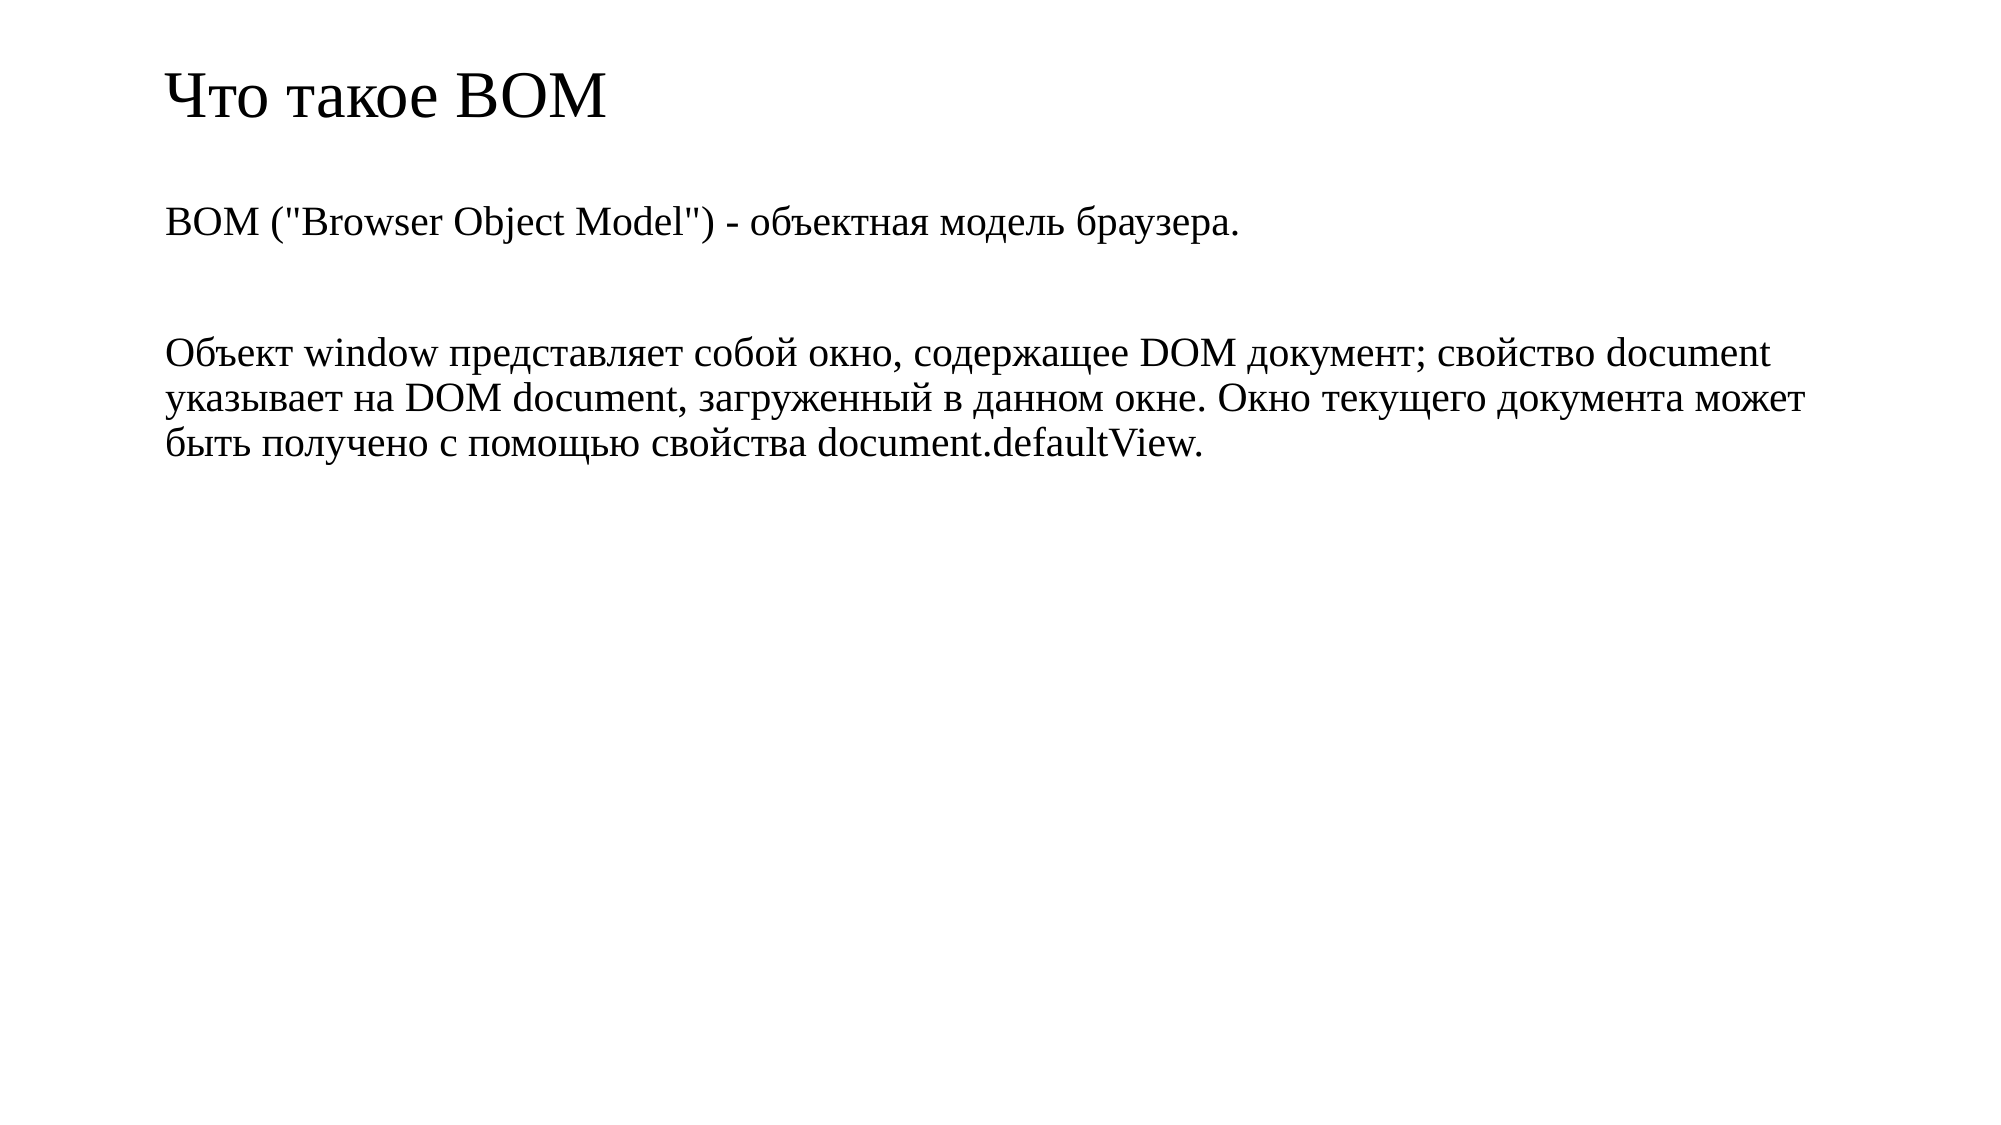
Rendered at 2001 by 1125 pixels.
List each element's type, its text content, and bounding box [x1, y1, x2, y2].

list BOM ("Browser Object Model") - объектная модель браузера. Объект window представляет собой окно, содержащее DOM документ; свойство document указывает на DOM document, загруженный в данном окне. Окно текущего документа может быть получено с помощью свойства document.defaultView. [150, 191, 1851, 999]
title Что такое BOM [149, 0, 1851, 192]
